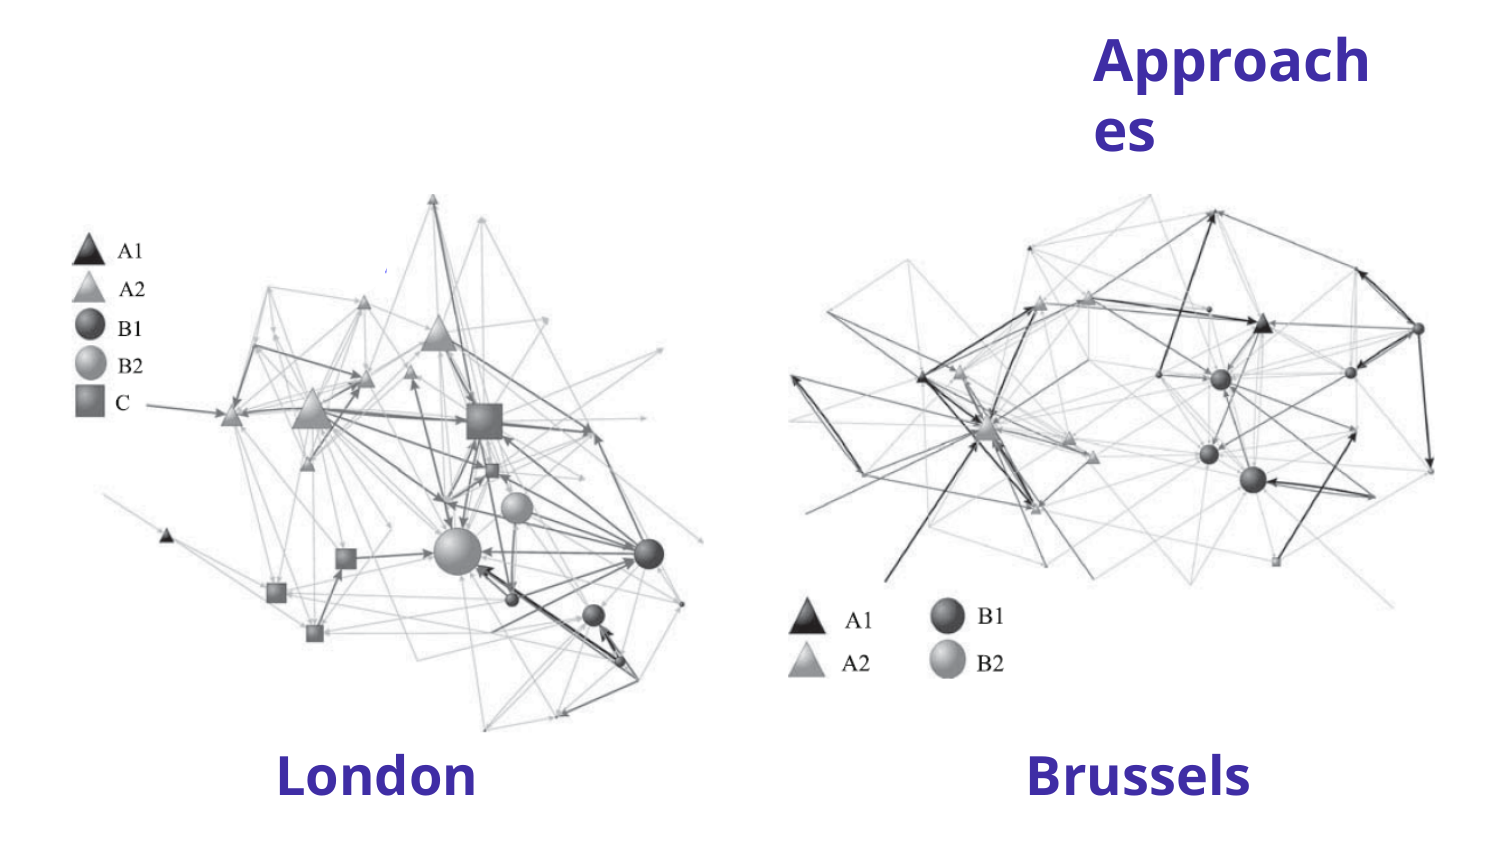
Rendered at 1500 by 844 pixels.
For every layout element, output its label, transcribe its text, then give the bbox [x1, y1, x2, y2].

picture [57, 193, 713, 740]
text_box London [260, 748, 591, 814]
text_box Approaches [1078, 53, 1409, 134]
text_box Brussels [1010, 734, 1342, 814]
picture [774, 189, 1443, 686]
